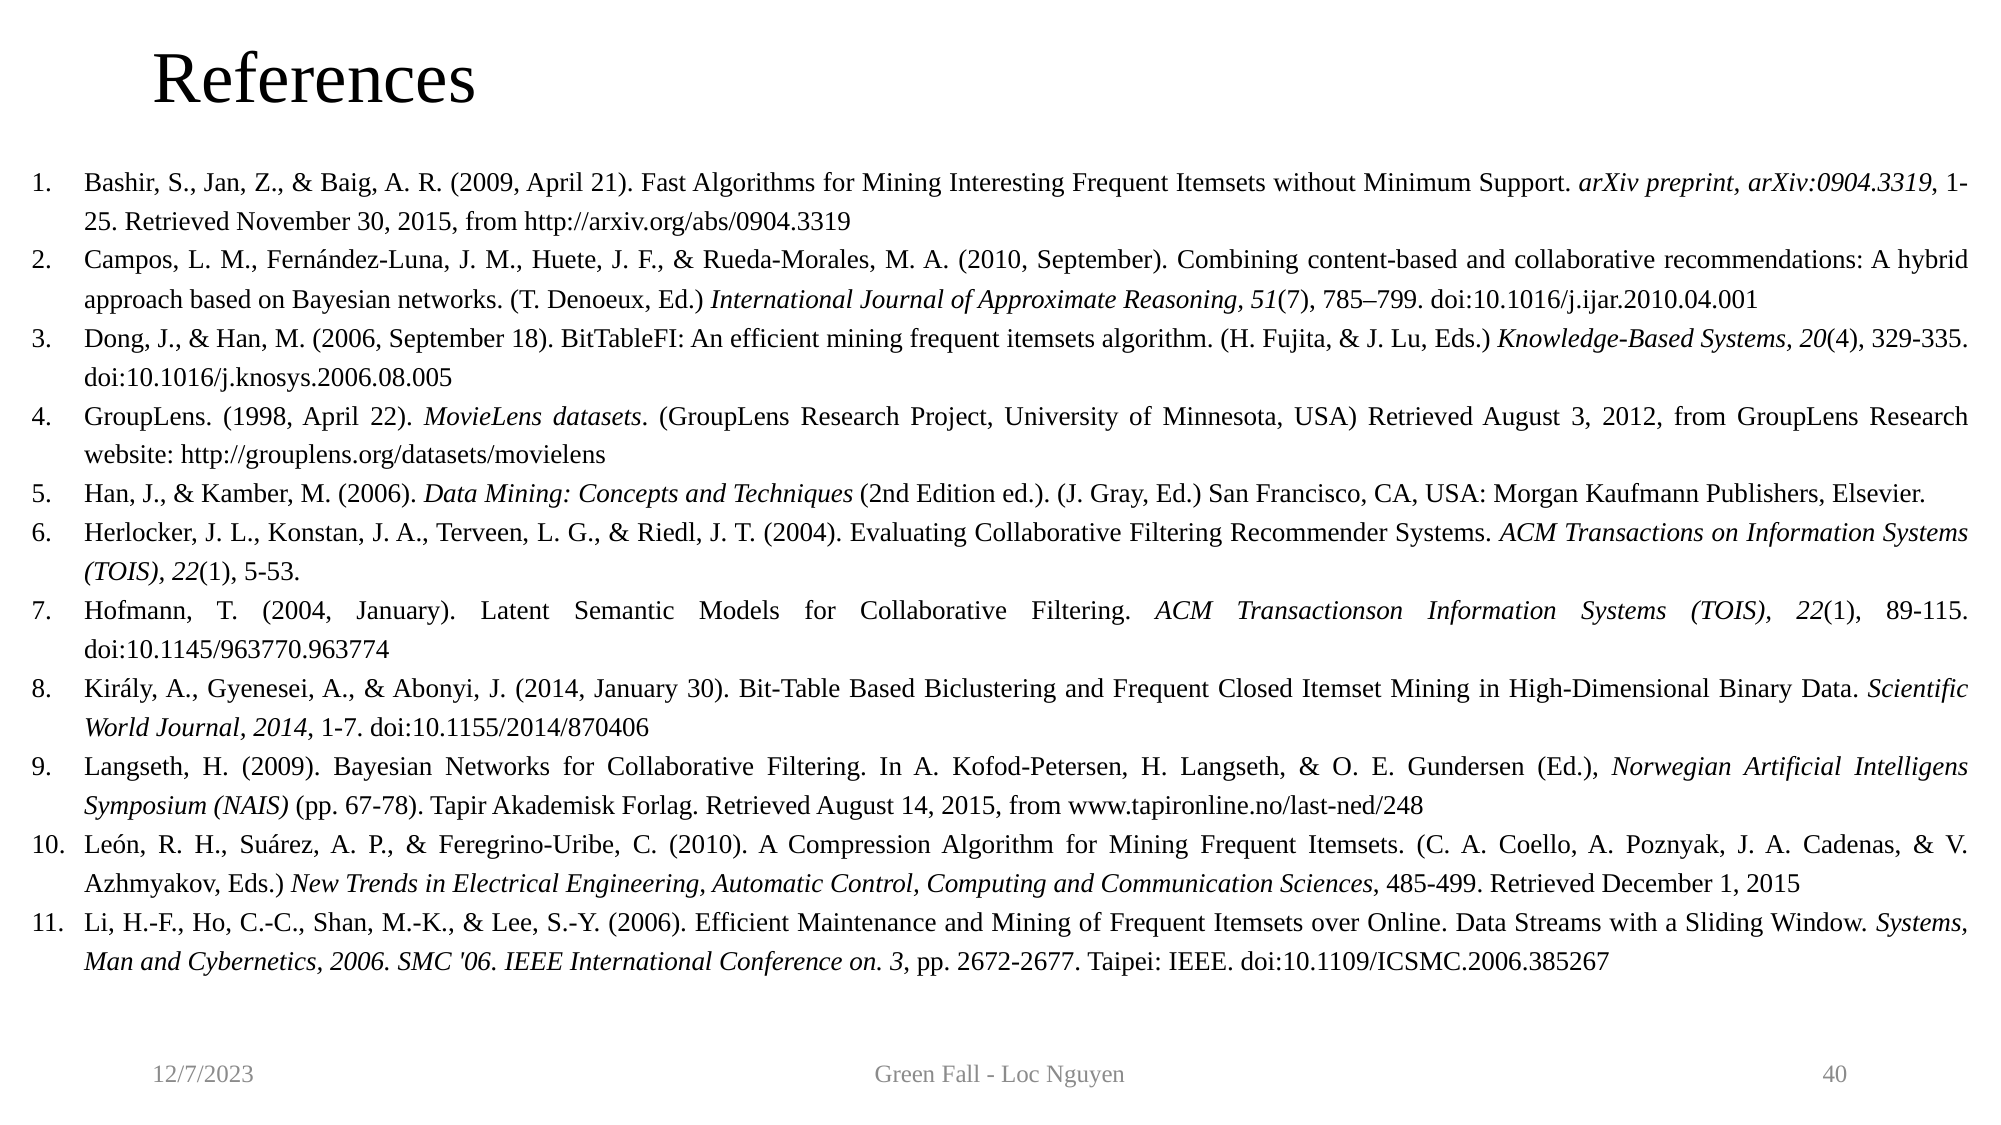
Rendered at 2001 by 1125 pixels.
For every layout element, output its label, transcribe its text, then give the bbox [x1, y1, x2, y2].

footer Green Fall - Loc Nguyen [662, 1042, 1338, 1103]
slide_number 40 [1412, 1042, 1863, 1103]
title References [137, 19, 1863, 128]
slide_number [137, 1042, 588, 1103]
list Bashir, S., Jan, Z., & Baig, A. R. (2009, April 21). Fast Algorithms for Mining Interesting Frequent Itemsets without Minimum Support. arXiv preprint, arXiv:0904.3319, 1-25. Retrieved November 30, 2015, from http://arxiv.org/abs/0904.3319 Campos, L. M., Fernández-Luna, J. M., Huete, J. F., & Rueda-Morales, M. A. (2010, September). Combining content-based and collaborative recommendations: A hybrid approach based on Bayesian networks. (T. Denoeux, Ed.) International Journal of Approximate Reasoning, 51(7), 785–799. doi:10.1016/j.ijar.2010.04.001 Dong, J., & Han, M. (2006, September 18). BitTableFI: An efficient mining frequent itemsets algorithm. (H. Fujita, & J. Lu, Eds.) Knowledge-Based Systems, 20(4), 329-335. doi:10.1016/j.knosys.2006.08.005 GroupLens. (1998, April 22). MovieLens datasets. (GroupLens Research Project, University of Minnesota, USA) Retrieved August 3, 2012, from GroupLens Research website: http://grouplens.org/datasets/movielens Han, J., & Kamber, M. (2006). Data Mining: Concepts and Techniques (2nd Edition ed.). (J. Gray, Ed.) San Francisco, CA, USA: Morgan Kaufmann Publishers, Elsevier. Herlocker, J. L., Konstan, J. A., Terveen, L. G., & Riedl, J. T. (2004). Evaluating Collaborative Filtering Recommender Systems. ACM Transactions on Information Systems (TOIS), 22(1), 5-53. Hofmann, T. (2004, January). Latent Semantic Models for Collaborative Filtering. ACM Transactionson Information Systems (TOIS), 22(1), 89-115. doi:10.1145/963770.963774 Király, A., Gyenesei, A., & Abonyi, J. (2014, January 30). Bit-Table Based Biclustering and Frequent Closed Itemset Mining in High-Dimensional Binary Data. Scientific World Journal, 2014, 1-7. doi:10.1155/2014/870406 Langseth, H. (2009). Bayesian Networks for Collaborative Filtering. In A. Kofod-Petersen, H. Langseth, & O. E. Gundersen (Ed.), Norwegian Artificial Intelligens Symposium (NAIS) (pp. 67-78). Tapir Akademisk Forlag. Retrieved August 14, 2015, from www.tapironline.no/last-ned/248 León, R. H., Suárez, A. P., & Feregrino-Uribe, C. (2010). A Compression Algorithm for Mining Frequent Itemsets. (C. A. Coello, A. Poznyak, J. A. Cadenas, & V. Azhmyakov, Eds.) New Trends in Electrical Engineering, Automatic Control, Computing and Communication Sciences, 485-499. Retrieved December 1, 2015 Li, H.-F., Ho, C.-C., Shan, M.-K., & Lee, S.-Y. (2006). Efficient Maintenance and Mining of Frequent Itemsets over Online. Data Streams with a Sliding Window. Systems, Man and Cybernetics, 2006. SMC '06. IEEE International Conference on. 3, pp. 2672-2677. Taipei: IEEE. doi:10.1109/ICSMC.2006.385267 [16, 149, 1984, 1000]
